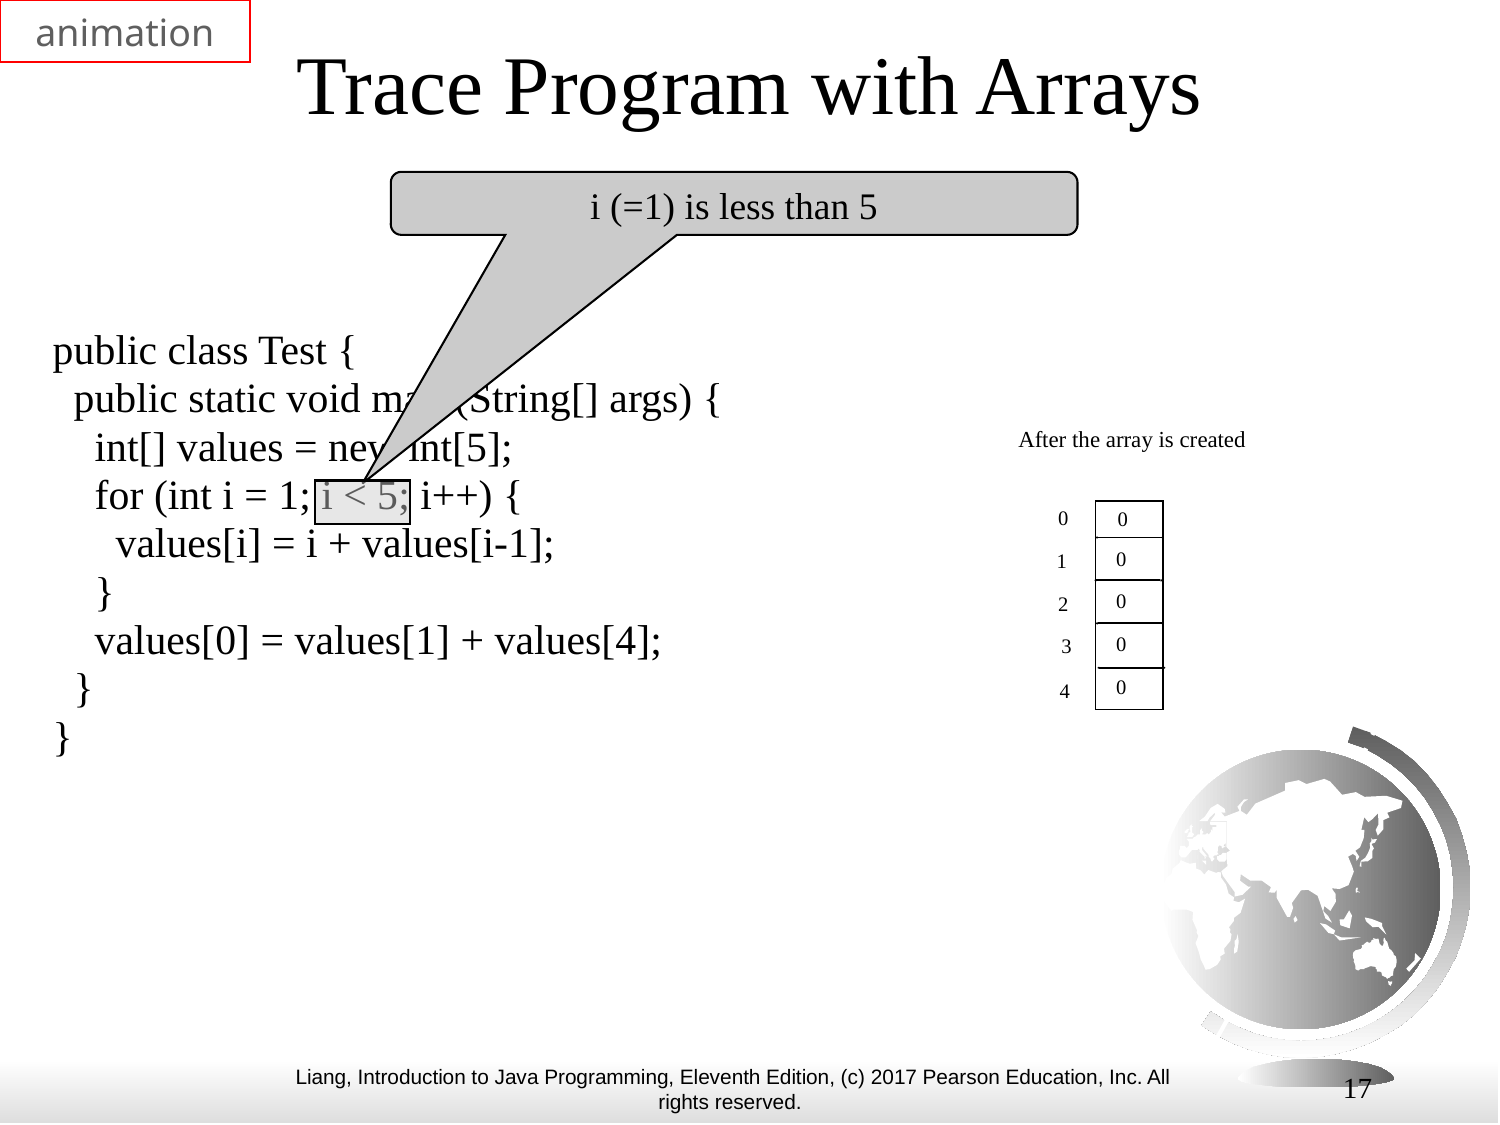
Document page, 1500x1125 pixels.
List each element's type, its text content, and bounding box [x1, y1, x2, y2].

text_box i (=1) is less than 5 [390, 171, 1078, 421]
slide_number 17 [1074, 1049, 1388, 1125]
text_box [957, 379, 1280, 724]
list public class Test { public static void main(String[] args) { int[] values = new int[5]; for (int i = 1; i < 5; i++) { values[i] = i + values[i-1]; } values[0] = values[1] + values[4]; } } [443, 324, 750, 421]
text_box i (=1) is less than 5 [364, 422, 441, 480]
text_box animation [0, 0, 250, 63]
title Trace Program with Arrays [112, 37, 1388, 125]
list public class Test { public static void main(String[] args) { int[] values = new int[5]; for (int i = 1; i < 5; i++) { values[i] = i + values[i-1]; } values[0] = values[1] + values[4]; } } [37, 422, 750, 788]
text_box [315, 480, 410, 525]
list public class Test { public static void main(String[] args) { int[] values = new int[5]; for (int i = 1; i < 5; i++) { values[i] = i + values[i-1]; } values[0] = values[1] + values[4]; } } [37, 324, 453, 421]
